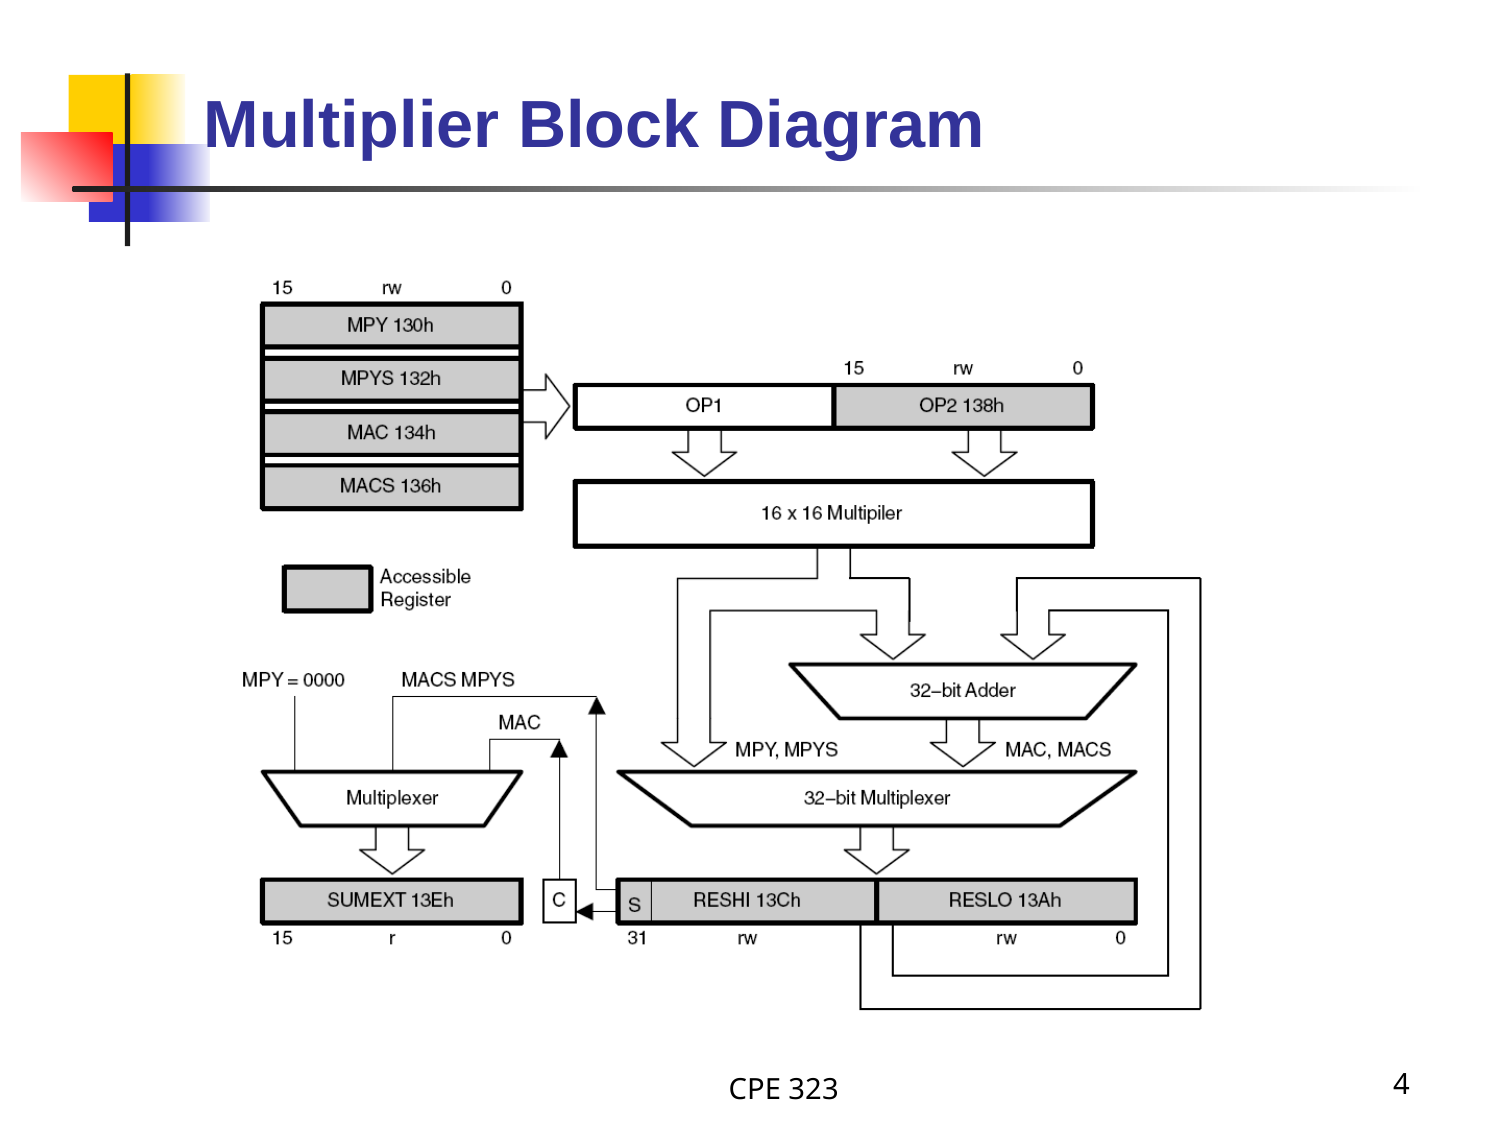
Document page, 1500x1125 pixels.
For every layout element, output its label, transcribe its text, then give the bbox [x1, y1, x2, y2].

footer CPE 323 [549, 1063, 1026, 1113]
slide_number 4 [1112, 1037, 1426, 1113]
title Multiplier Block Diagram [188, 26, 1468, 169]
picture [239, 265, 1238, 1055]
